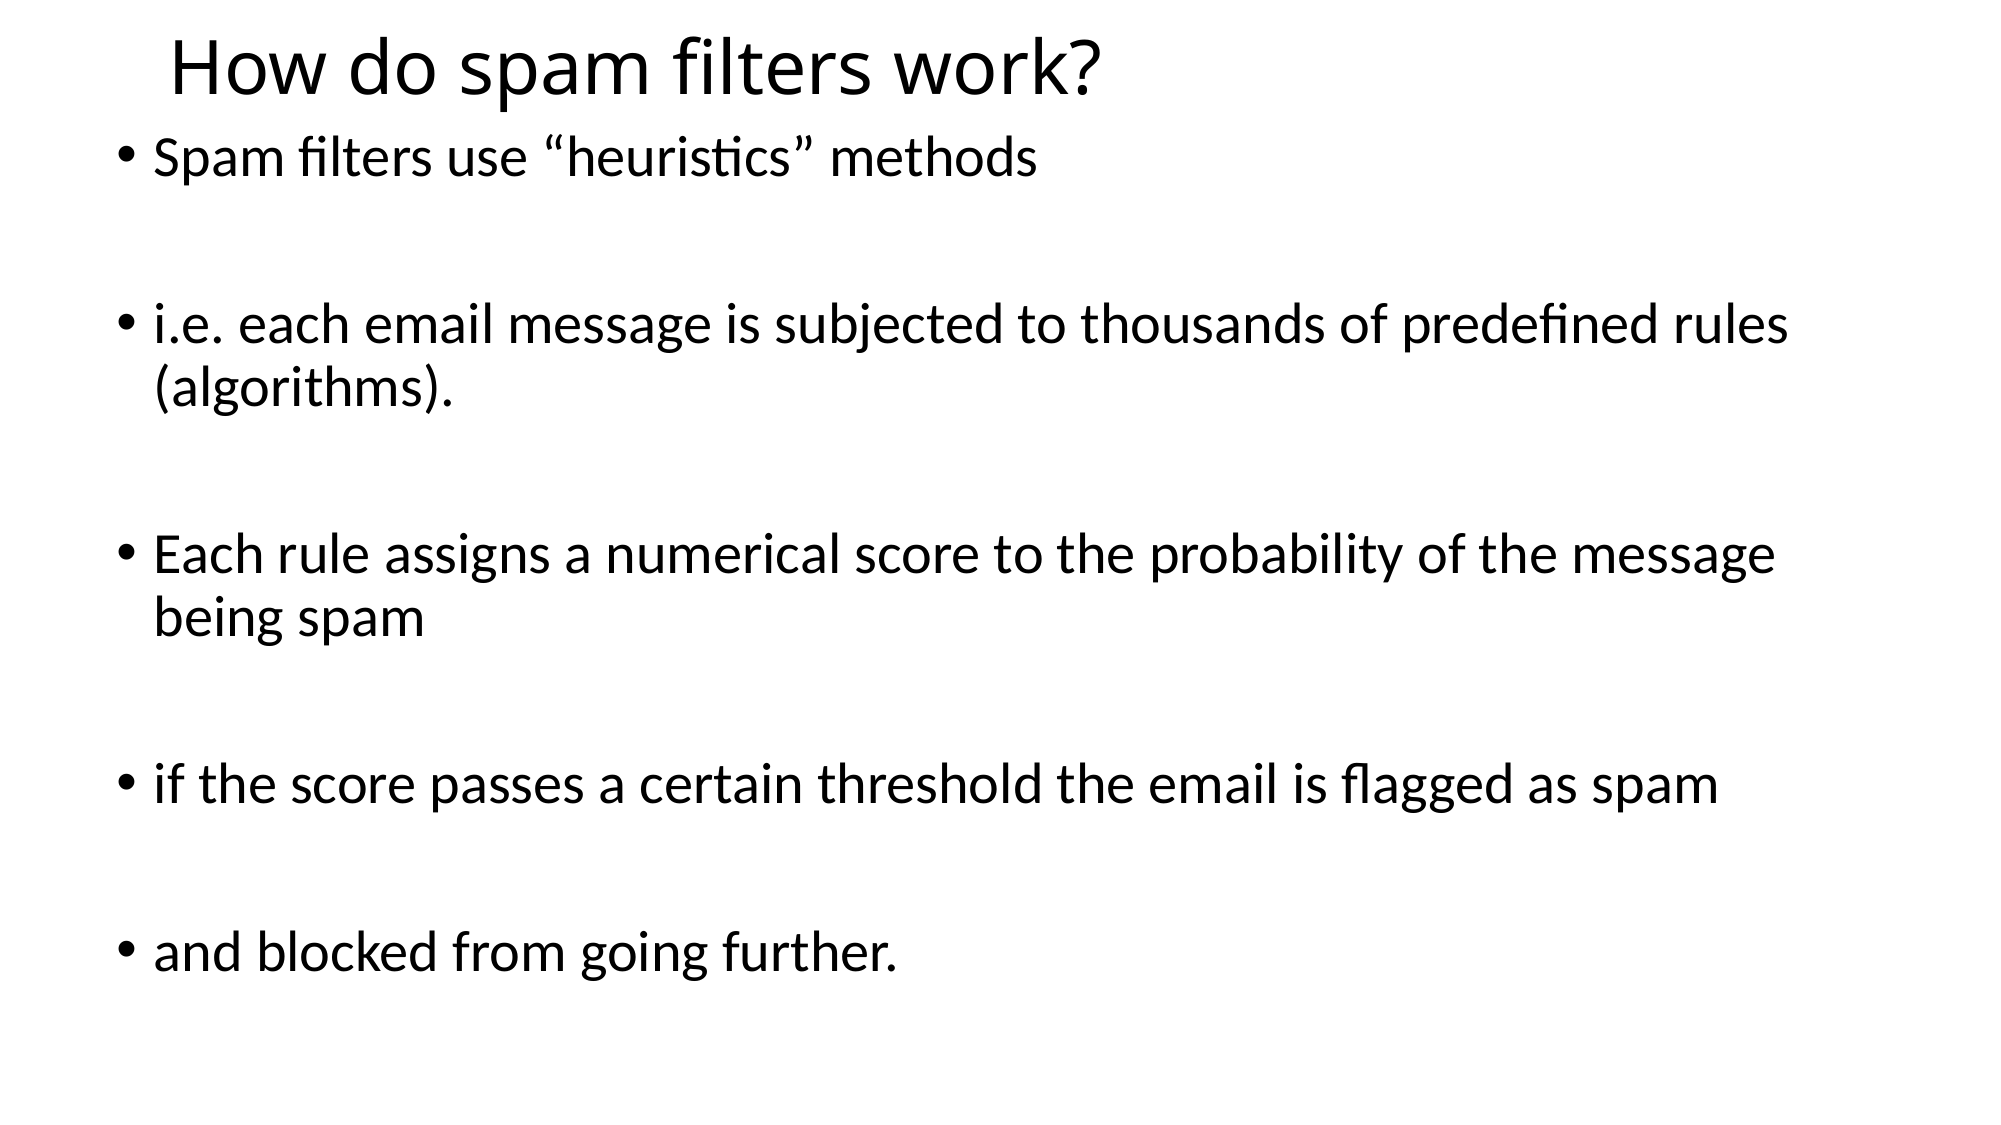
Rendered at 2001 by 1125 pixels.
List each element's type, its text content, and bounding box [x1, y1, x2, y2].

title How do spam filters work? [153, 21, 1879, 118]
list Spam filters use “heuristics” methods i.e. each email message is subjected to thousands of predefined rules (algorithms). Each rule assigns a numerical score to the probability of the message being spam if the score passes a certain threshold the email is flagged as spam and blocked from going further. [101, 118, 1931, 1048]
